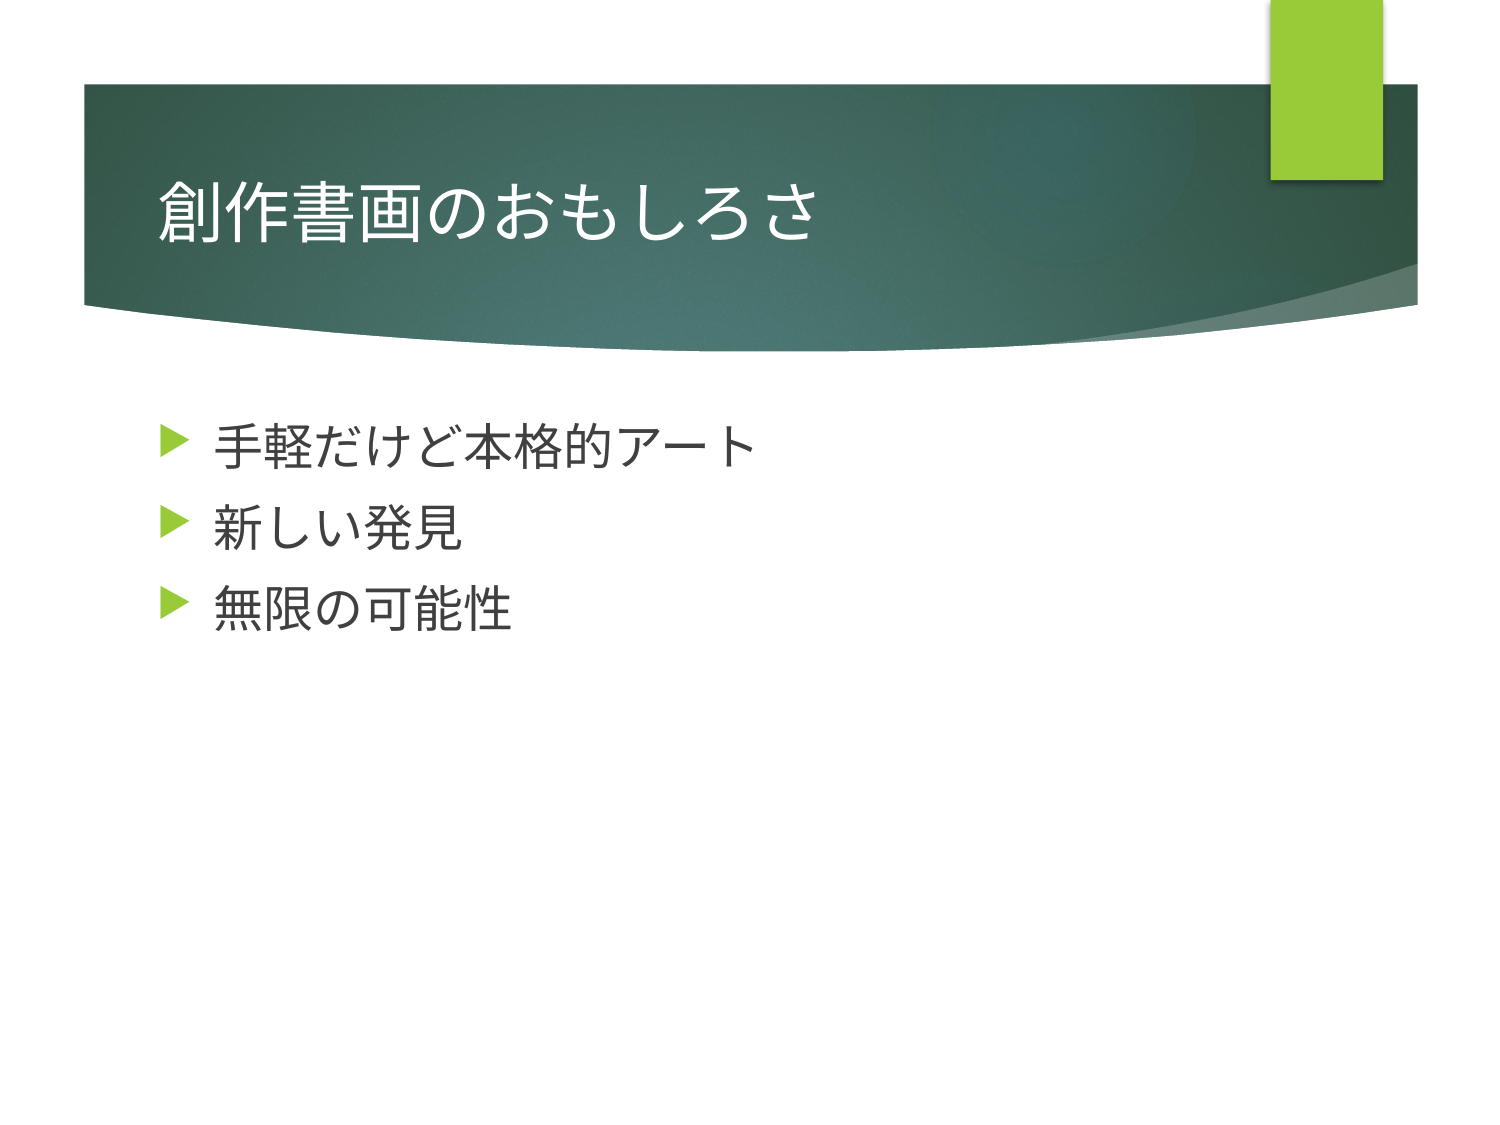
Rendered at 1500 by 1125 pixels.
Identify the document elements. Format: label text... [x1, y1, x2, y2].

list 手軽だけど本格的アート 新しい発見 無限の可能性 [141, 408, 1183, 988]
title 創作書画のおもしろさ [142, 152, 1183, 269]
